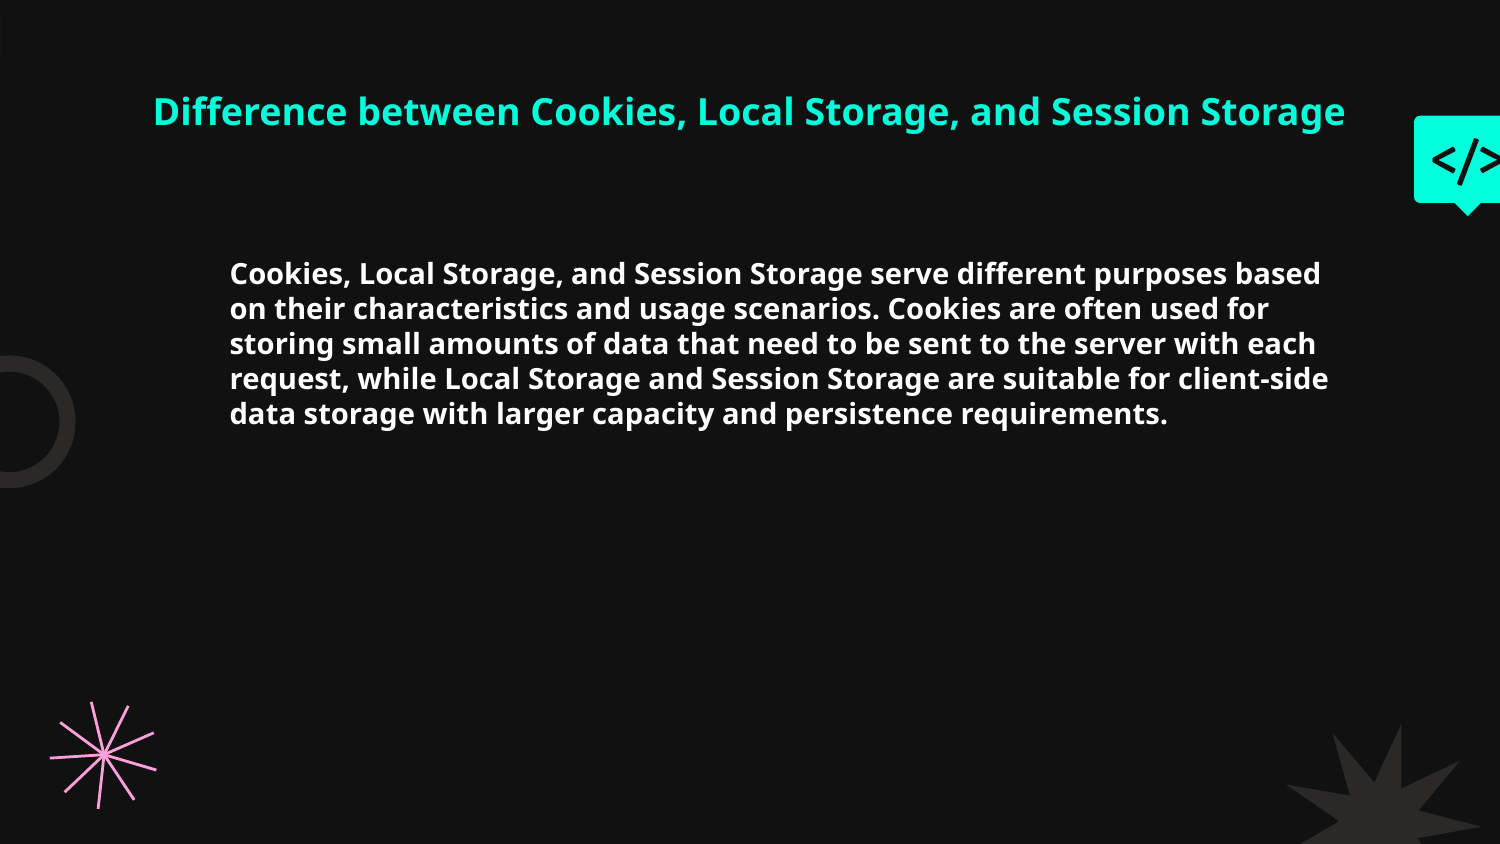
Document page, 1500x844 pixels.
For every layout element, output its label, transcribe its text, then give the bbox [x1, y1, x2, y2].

subtitle Cookies, Local Storage, and Session Storage serve different purposes based on their characteristics and usage scenarios. Cookies are often used for storing small amounts of data that need to be sent to the server with each request, while Local Storage and Session Storage are suitable for client-side data storage with larger capacity and persistence requirements. [189, 240, 1372, 823]
title Difference between Cookies, Local Storage, and Session Storage [118, 72, 1382, 167]
